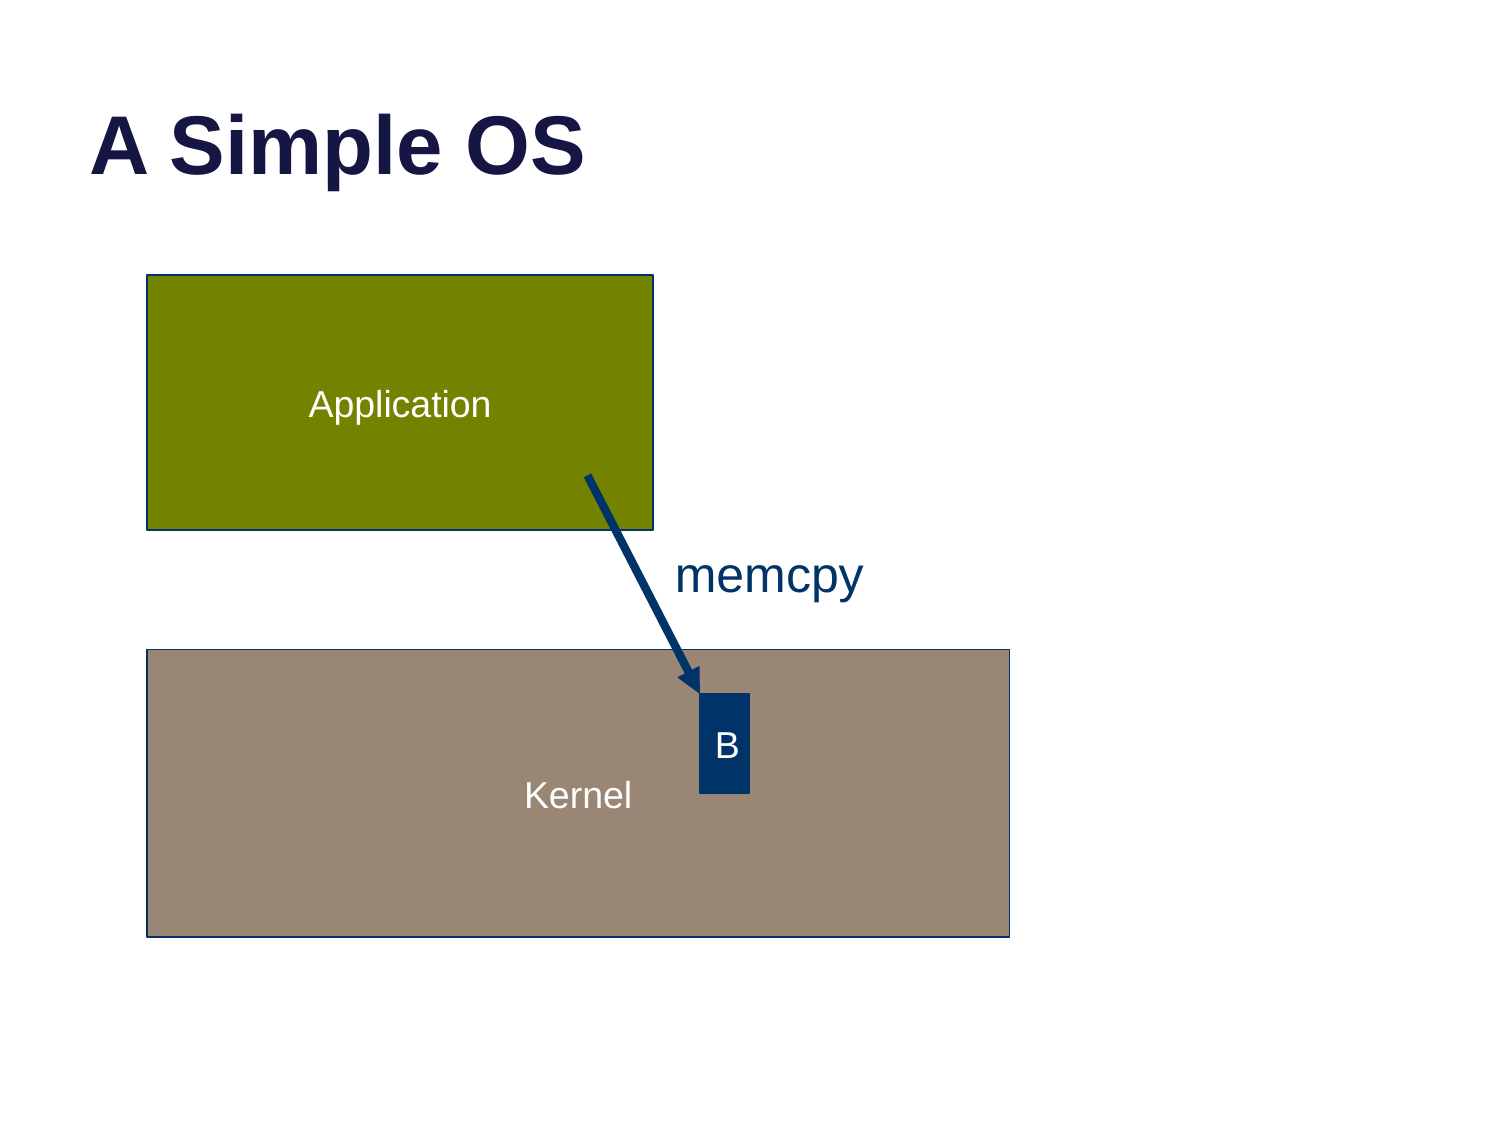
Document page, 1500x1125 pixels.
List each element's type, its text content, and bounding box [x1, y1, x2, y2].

text_box Kernel [146, 649, 1010, 937]
title A Simple OS [75, 0, 1425, 200]
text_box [587, 475, 701, 695]
text_box Application [146, 275, 654, 530]
text_box B [699, 693, 750, 794]
text_box memcpy [704, 535, 879, 611]
